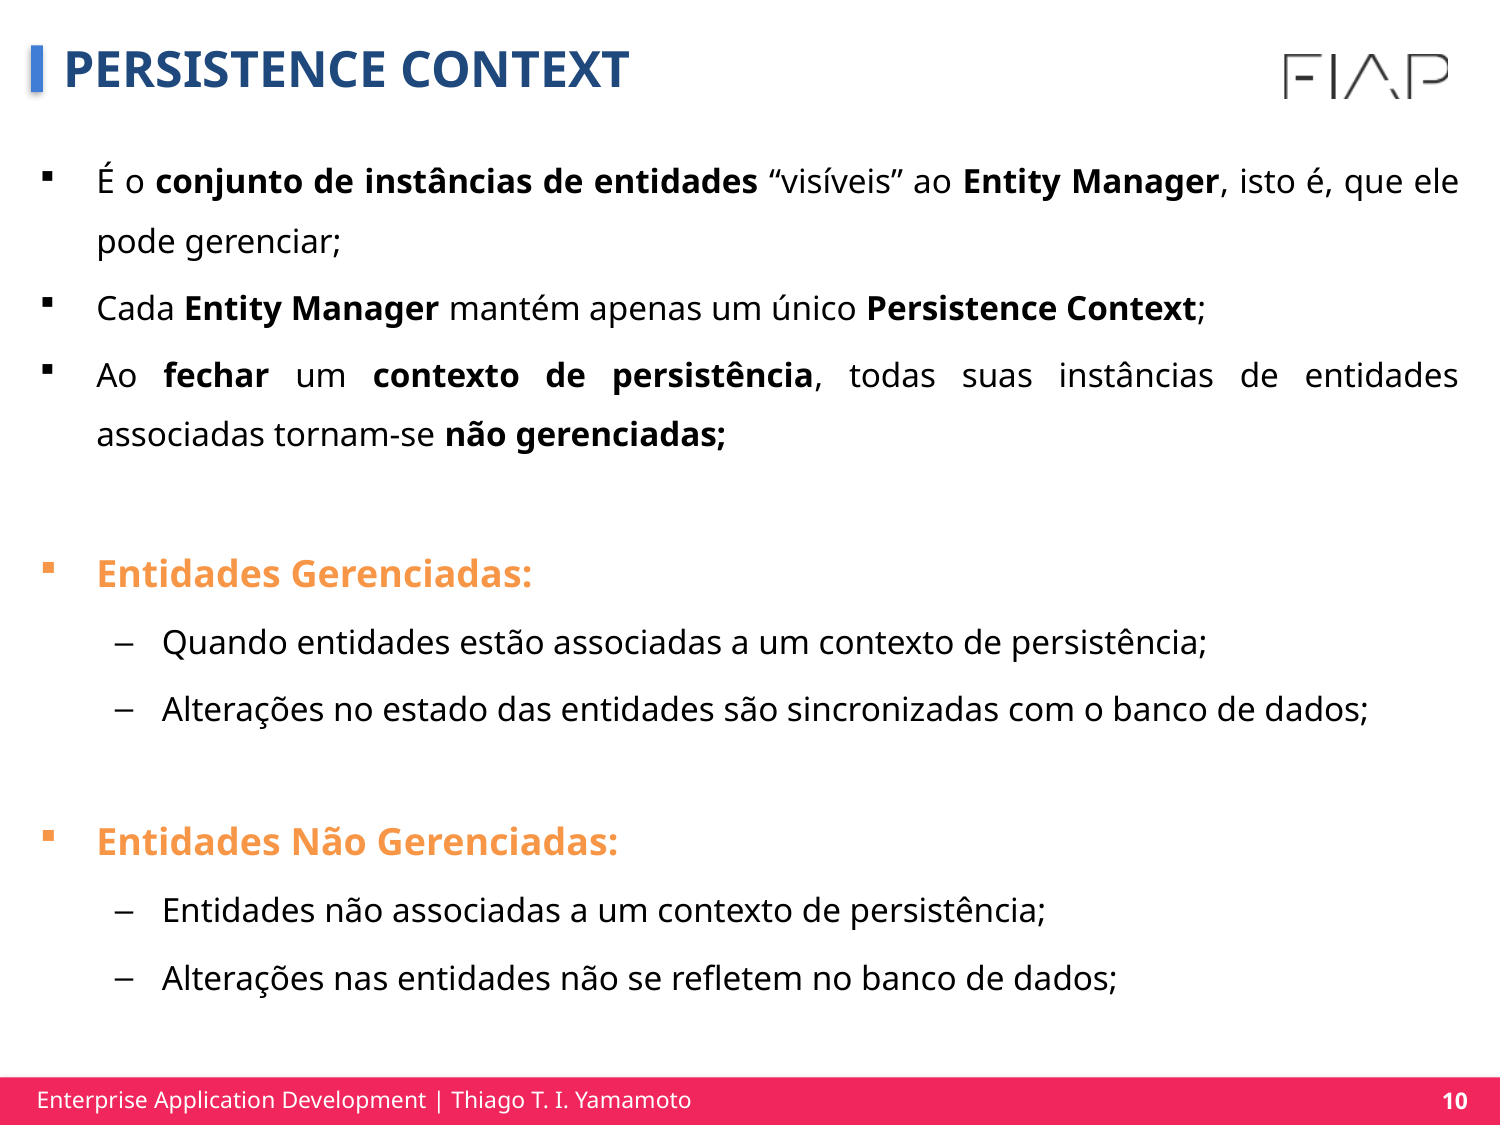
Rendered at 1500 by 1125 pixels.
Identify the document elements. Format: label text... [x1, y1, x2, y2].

title PERSISTENCE CONTEXT [48, 35, 1249, 101]
list É o conjunto de instâncias de entidades “visíveis” ao Entity Manager, isto é, que ele pode gerenciar; Cada Entity Manager mantém apenas um único Persistence Context; Ao fechar um contexto de persistência, todas suas instâncias de entidades associadas tornam-se não gerenciadas; Entidades Gerenciadas: Quando entidades estão associadas a um contexto de persistência; Alterações no estado das entidades são sincronizadas com o banco de dados; Entidades Não Gerenciadas: Entidades não associadas a um contexto de persistência; Alterações nas entidades não se refletem no banco de dados; [24, 133, 1475, 782]
